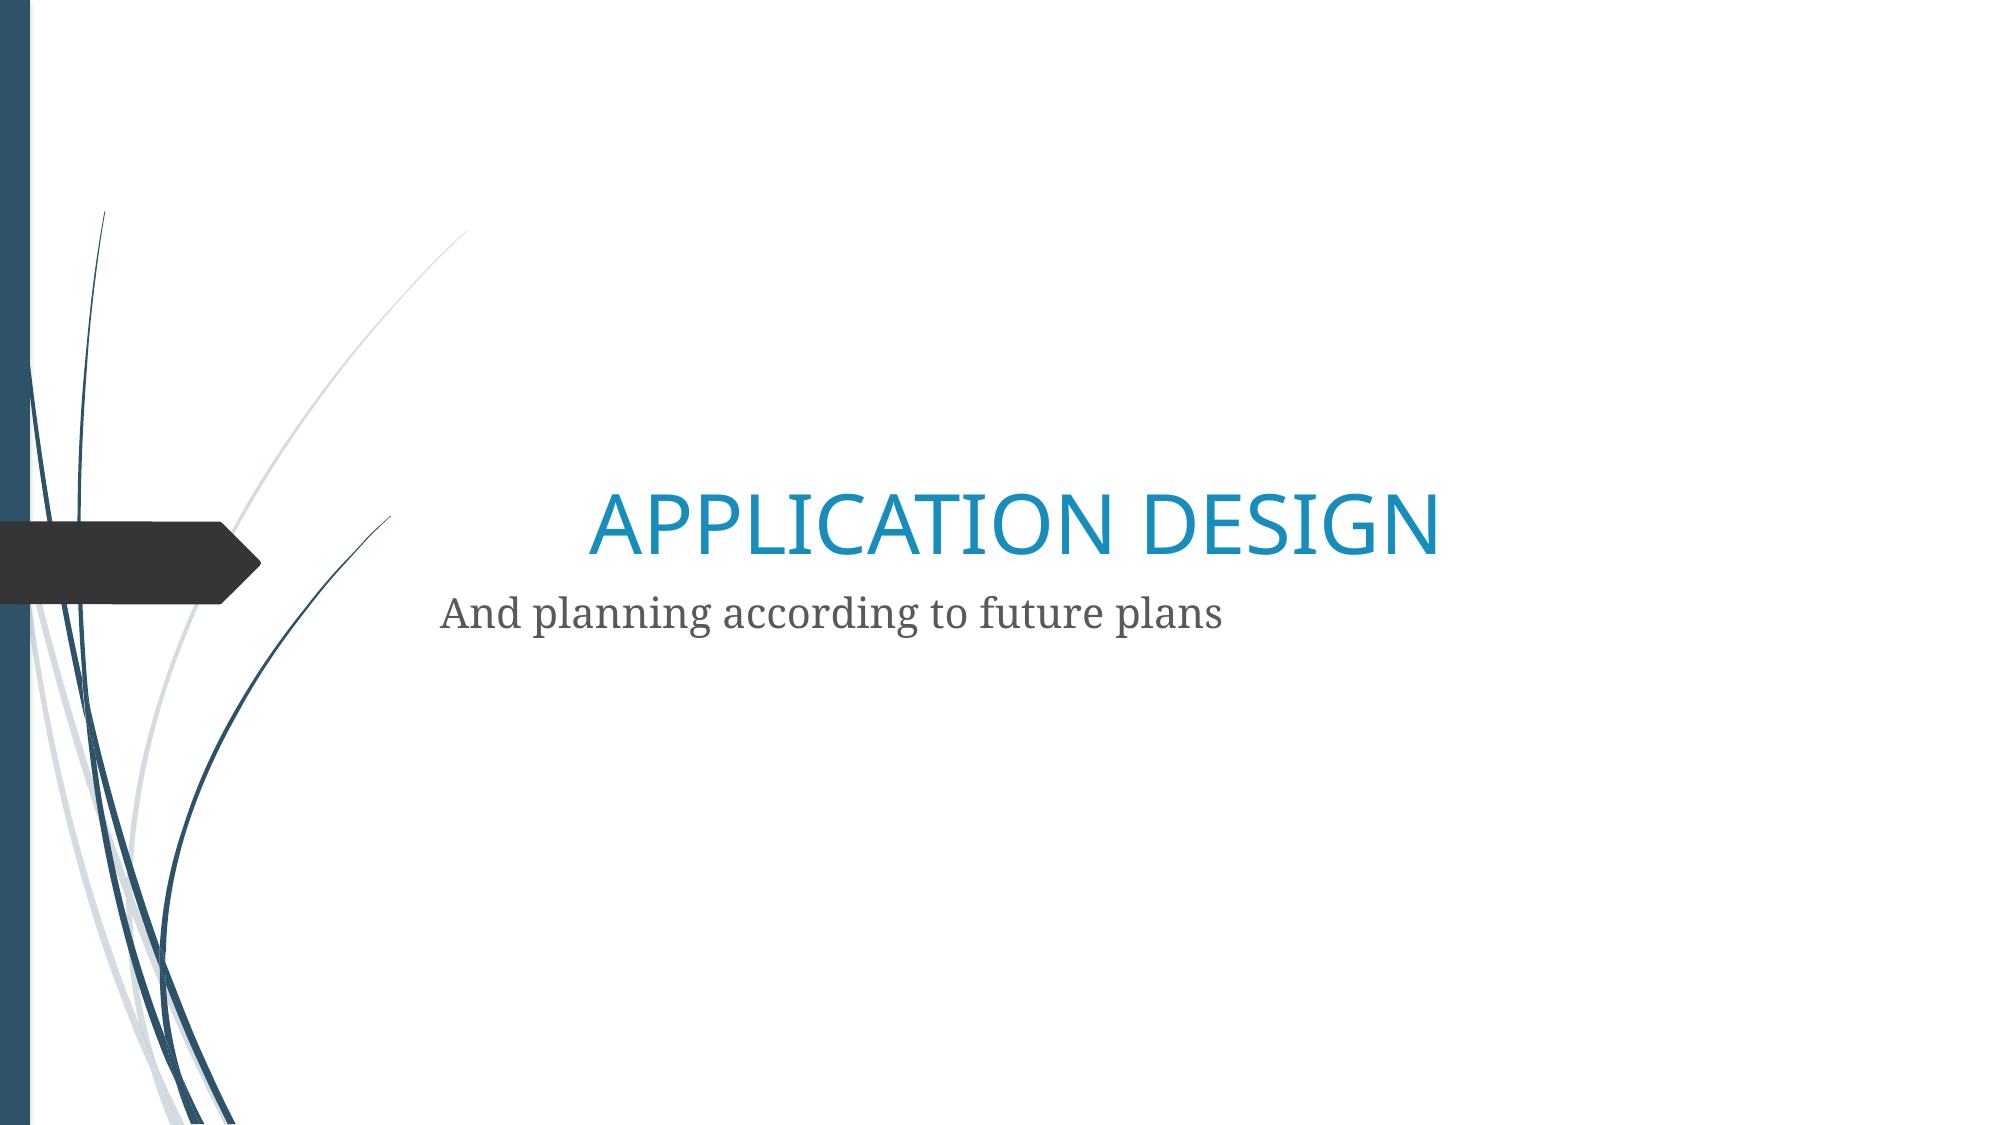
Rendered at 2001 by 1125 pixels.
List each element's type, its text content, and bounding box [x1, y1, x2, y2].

list And planning according to future plans [424, 579, 1888, 721]
title APPLICATION DESIGN [424, 337, 1888, 579]
